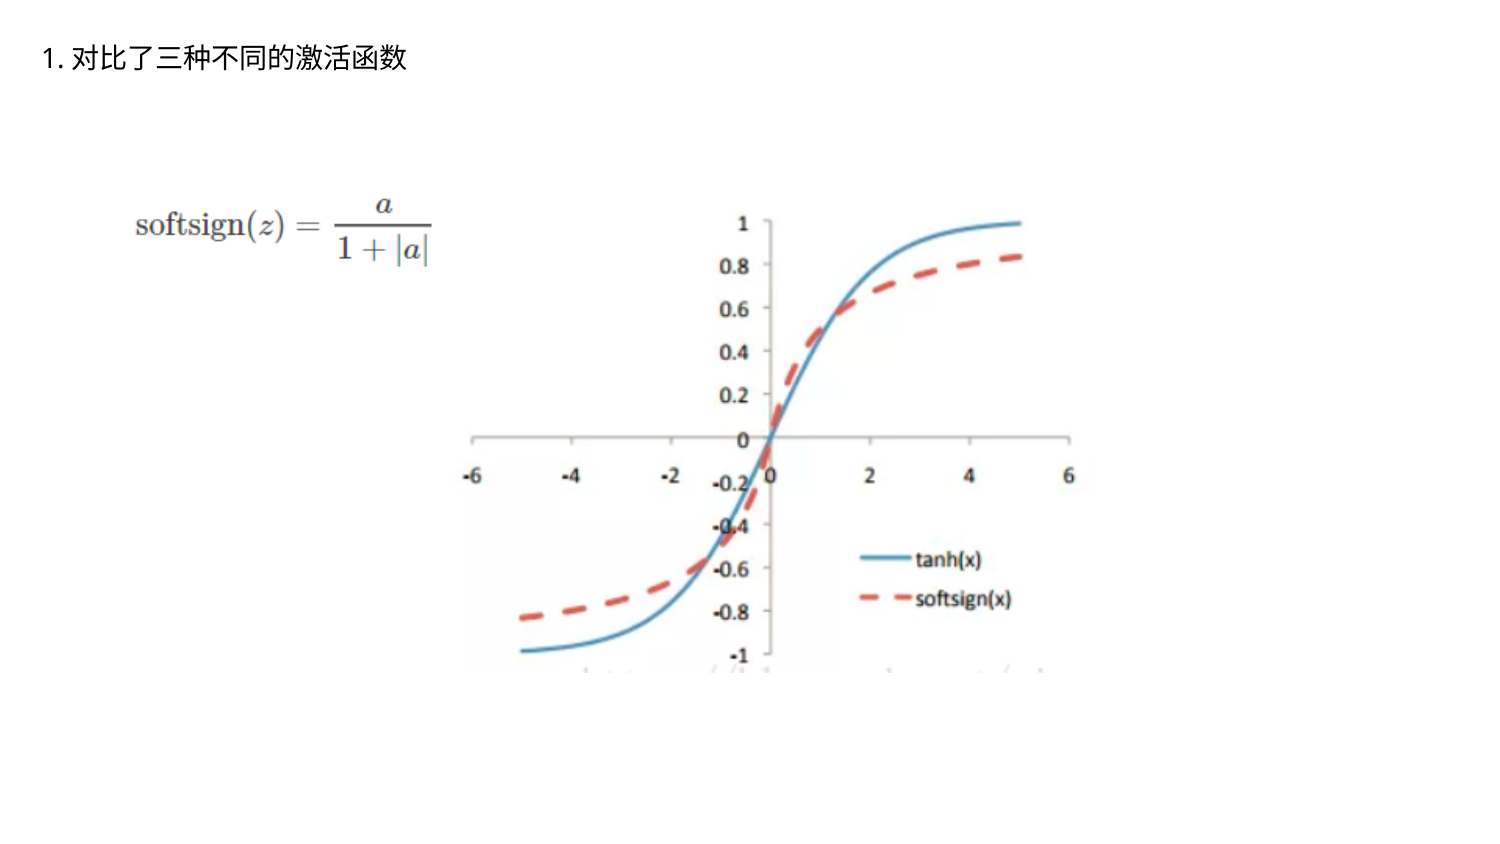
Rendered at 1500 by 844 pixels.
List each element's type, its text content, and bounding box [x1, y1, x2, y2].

text_box 1.对比了三种不同的激活函数 [26, 32, 423, 82]
picture [106, 166, 1097, 673]
